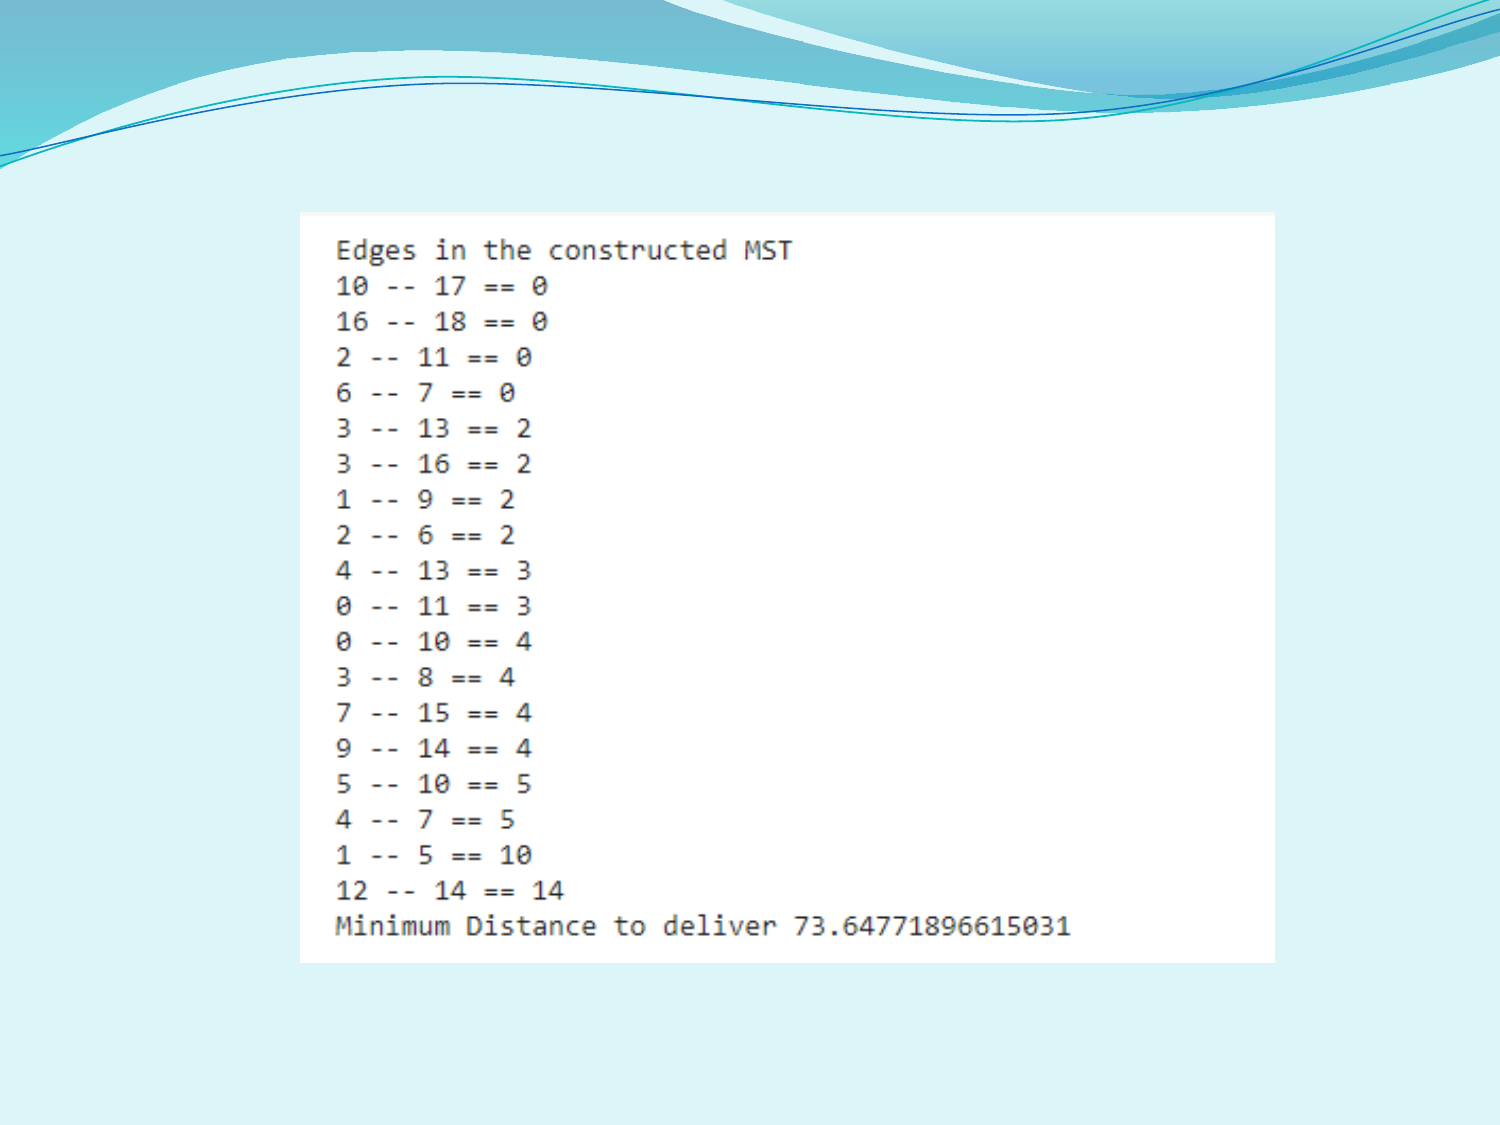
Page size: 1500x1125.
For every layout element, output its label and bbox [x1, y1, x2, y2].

picture [299, 212, 1276, 963]
